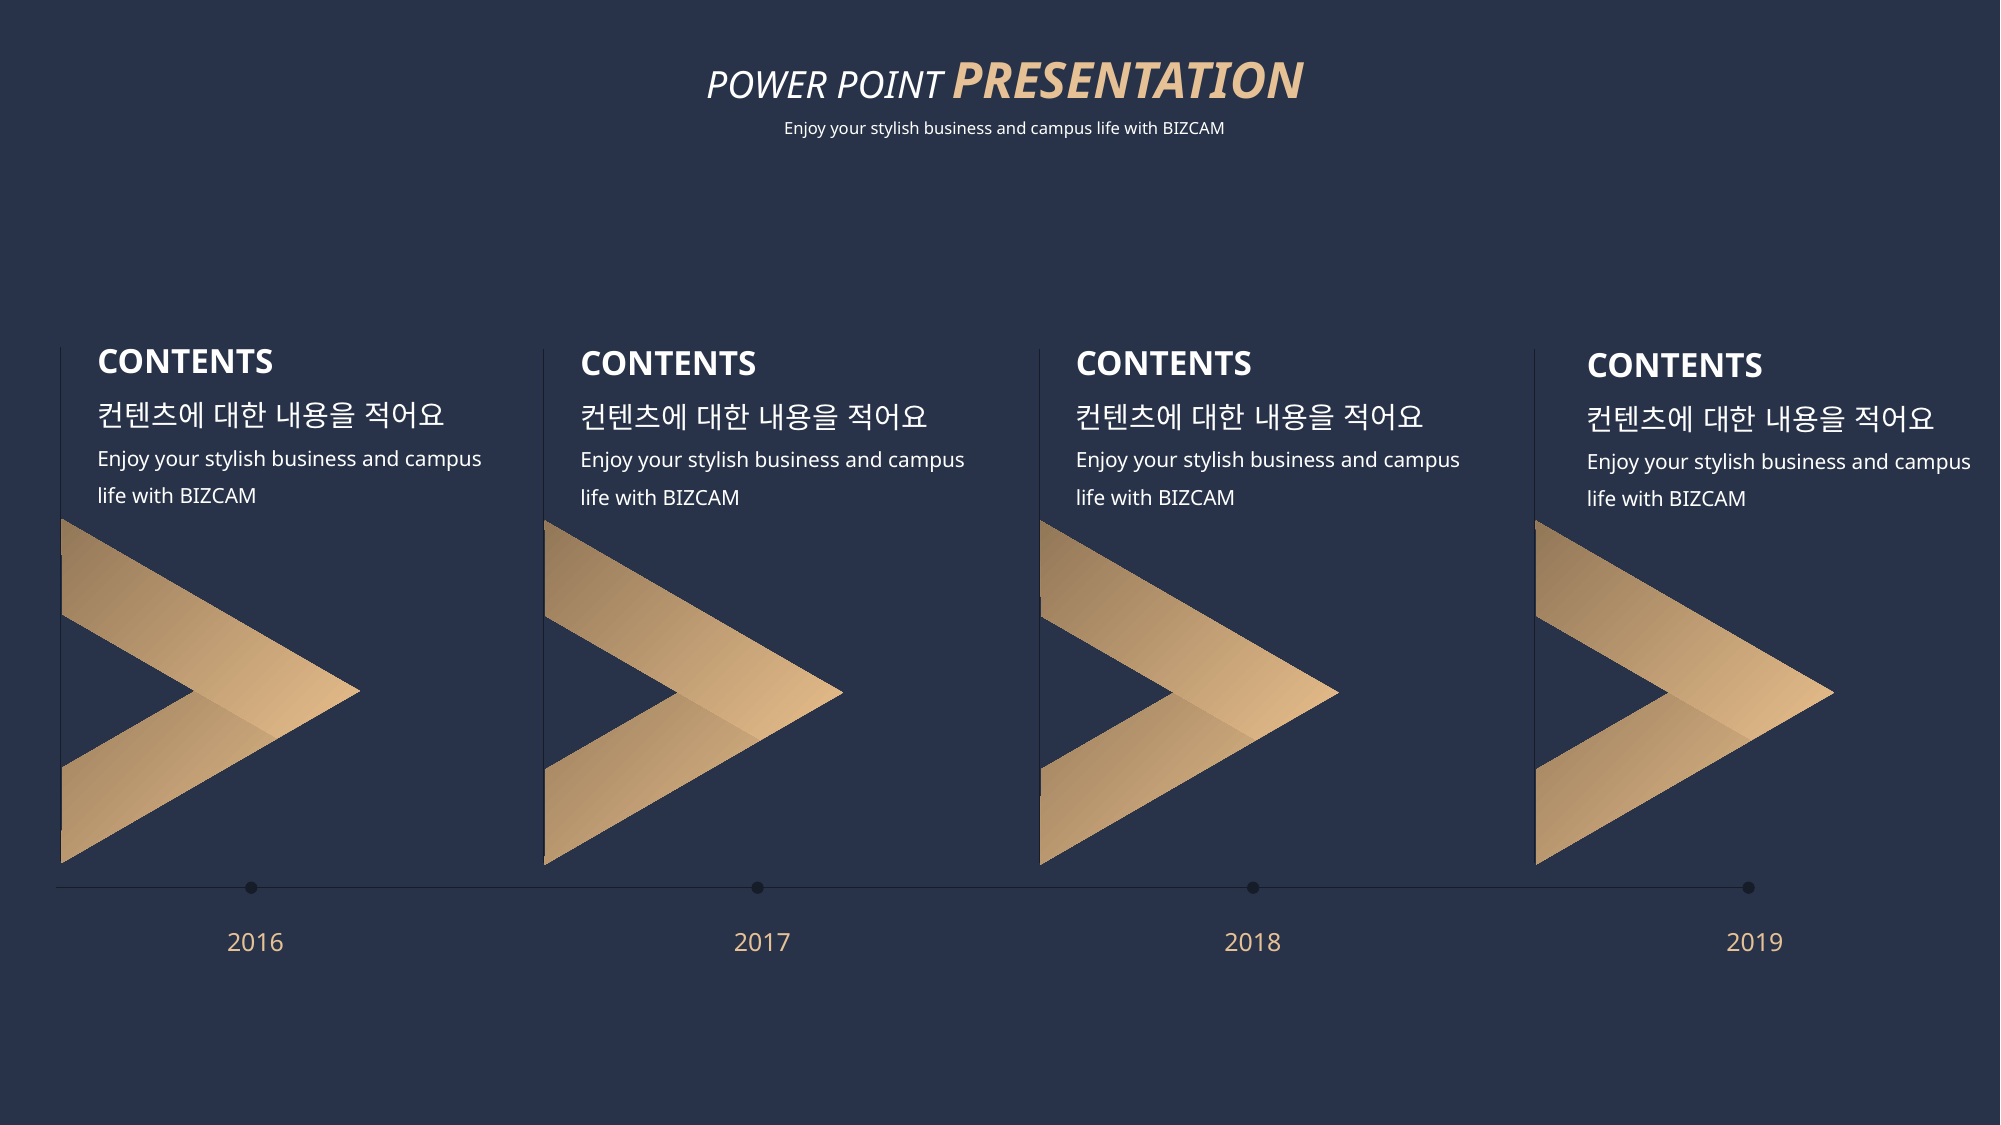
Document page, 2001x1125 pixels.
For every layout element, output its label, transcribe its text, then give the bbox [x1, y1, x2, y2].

text_box CONTENTS 컨텐츠에 대한 내용을 적어요 Enjoy your stylish business and campus life with BIZCAM [565, 314, 991, 517]
text_box 2019 [1711, 919, 1799, 965]
text_box [1040, 606, 1341, 741]
text_box 2018 [1209, 919, 1296, 965]
text_box [1039, 519, 1189, 605]
text_box [1535, 606, 1836, 741]
text_box [1039, 693, 1257, 867]
text_box CONTENTS 컨텐츠에 대한 내용을 적어요 Enjoy your stylish business and campus life with BIZCAM [1061, 314, 1487, 517]
text_box CONTENTS 컨텐츠에 대한 내용을 적어요 Enjoy your stylish business and campus life with BIZCAM [82, 312, 508, 515]
text_box POWER POINT PRESENTATION Enjoy your stylish business and campus life with BIZCAM [634, 10, 1376, 146]
text_box [544, 606, 845, 741]
text_box CONTENTS 컨텐츠에 대한 내용을 적어요 Enjoy your stylish business and campus life with BIZCAM [1572, 316, 1998, 519]
text_box [543, 519, 693, 605]
text_box [543, 693, 761, 867]
text_box [60, 691, 277, 865]
text_box [1534, 519, 1684, 605]
text_box 2016 [212, 919, 299, 965]
text_box [1534, 693, 1752, 867]
text_box [60, 517, 211, 604]
text_box [61, 605, 362, 740]
text_box 2017 [719, 919, 806, 965]
